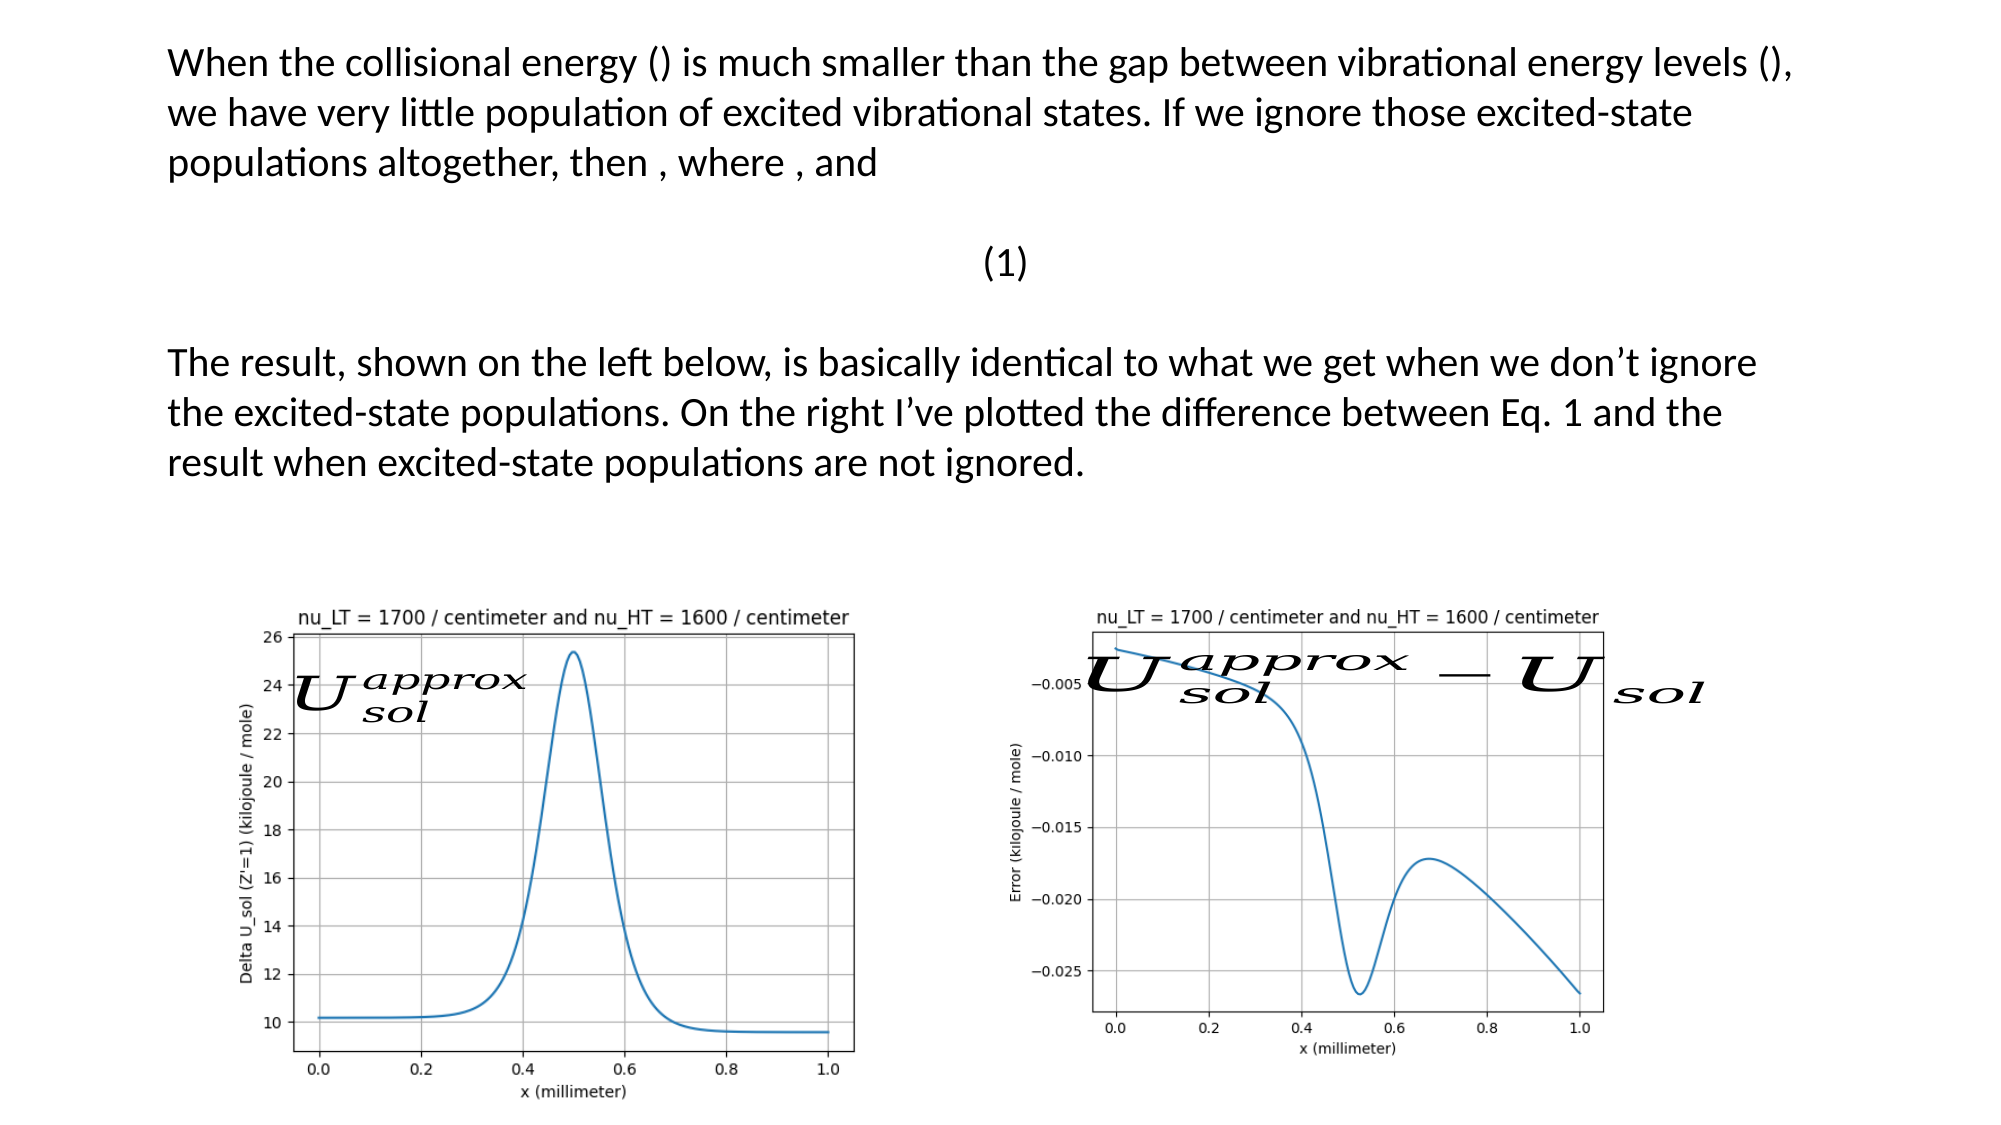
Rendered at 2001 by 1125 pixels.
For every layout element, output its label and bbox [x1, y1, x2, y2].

picture [1010, 571, 1669, 1066]
picture [202, 568, 926, 1111]
